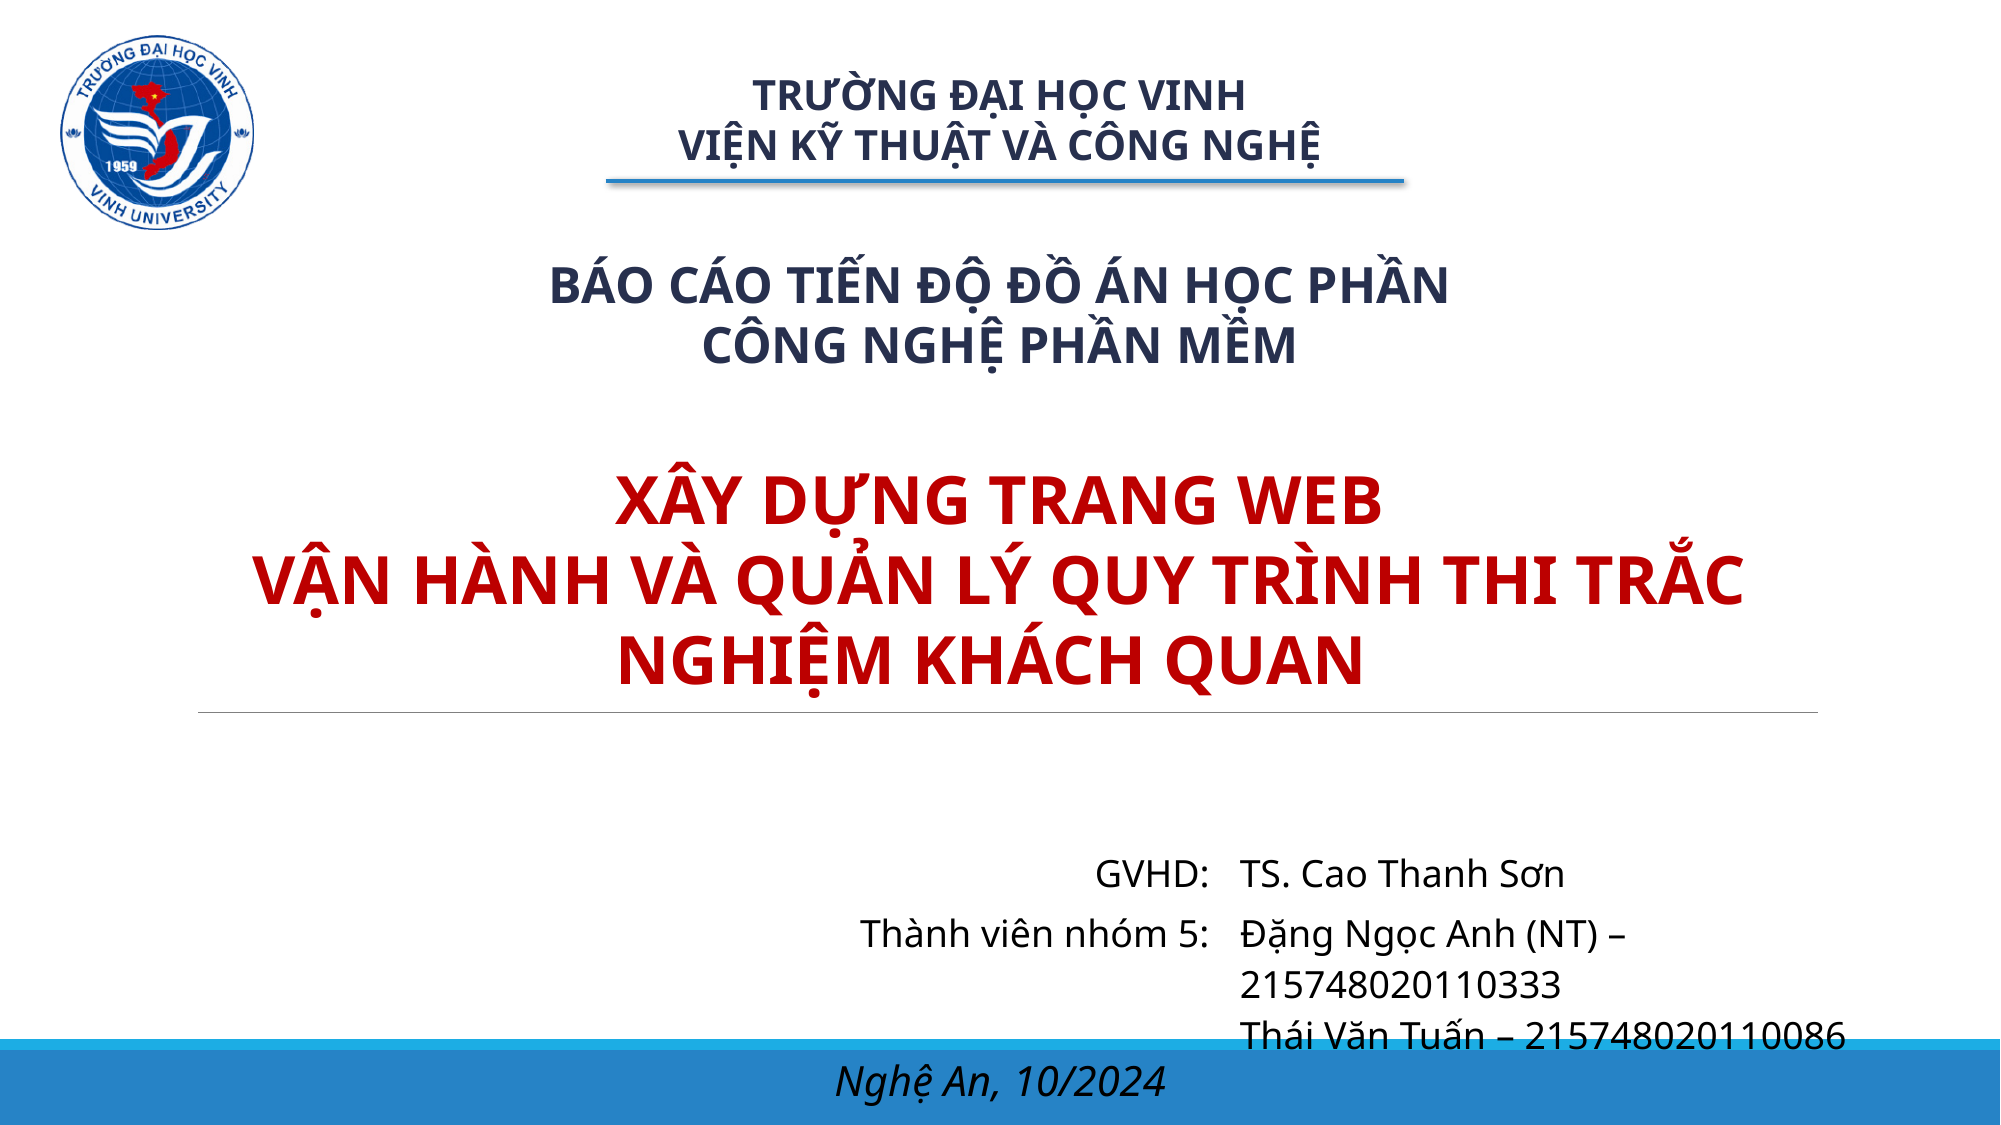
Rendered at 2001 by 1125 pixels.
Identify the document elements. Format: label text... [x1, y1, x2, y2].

table_cell Thành viên nhóm 5: [836, 900, 1225, 1050]
text_box Nghệ An, 10/2024 [727, 1046, 1273, 1112]
text_box TRƯỜNG ĐẠI HỌC VINH VIỆN KỸ THUẬT VÀ CÔNG NGHỆ [562, 61, 1438, 177]
picture [60, 35, 255, 230]
text_box BÁO CÁO TIẾN ĐỘ ĐỒ ÁN HỌC PHẦN CÔNG NGHỆ PHẦN MỀM [465, 245, 1535, 381]
text_box XÂY DỰNG TRANG WEB VẬN HÀNH VÀ QUẢN LÝ QUY TRÌNH THI TRẮC NGHIỆM KHÁCH QUAN [222, 450, 1778, 706]
table_header GVHD: [836, 840, 1225, 900]
table_cell Đặng Ngọc Anh (NT) – 215748020110333 Thái Văn Tuấn – 215748020110086 [1225, 900, 1972, 1050]
table_header TS. Cao Thanh Sơn [1225, 840, 1972, 900]
